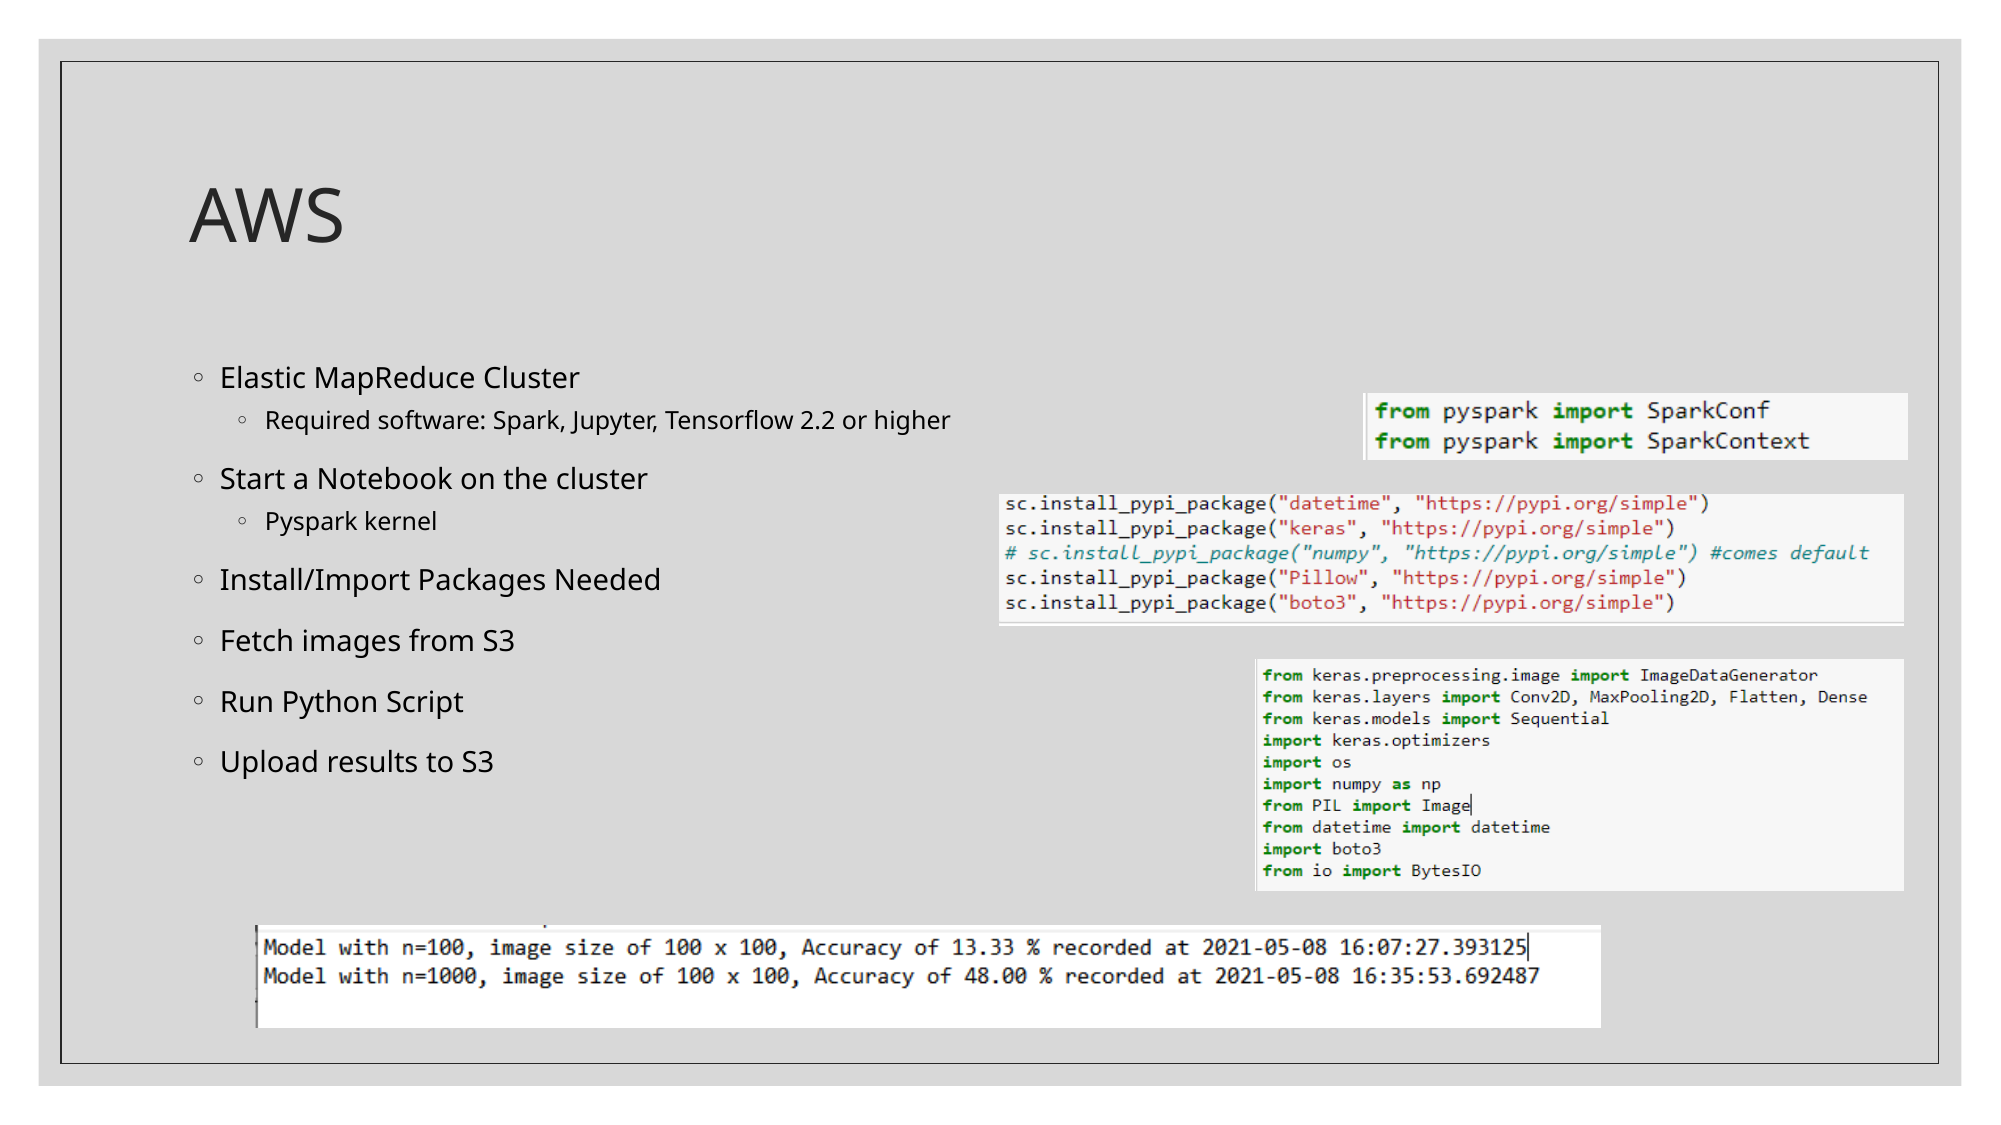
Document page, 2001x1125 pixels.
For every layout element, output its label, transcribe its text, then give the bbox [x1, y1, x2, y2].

picture [1363, 393, 1908, 460]
picture [999, 494, 1904, 627]
picture [255, 925, 1601, 1028]
list Elastic MapReduce Cluster Required software: Spark, Jupyter, Tensorflow 2.2 or higher Start a Notebook on the cluster Pyspark kernel Install/Import Packages Needed Fetch images from S3 Run Python Script Upload results to S3 [174, 345, 1825, 977]
title AWS [174, 105, 1825, 331]
picture [1255, 659, 1904, 891]
